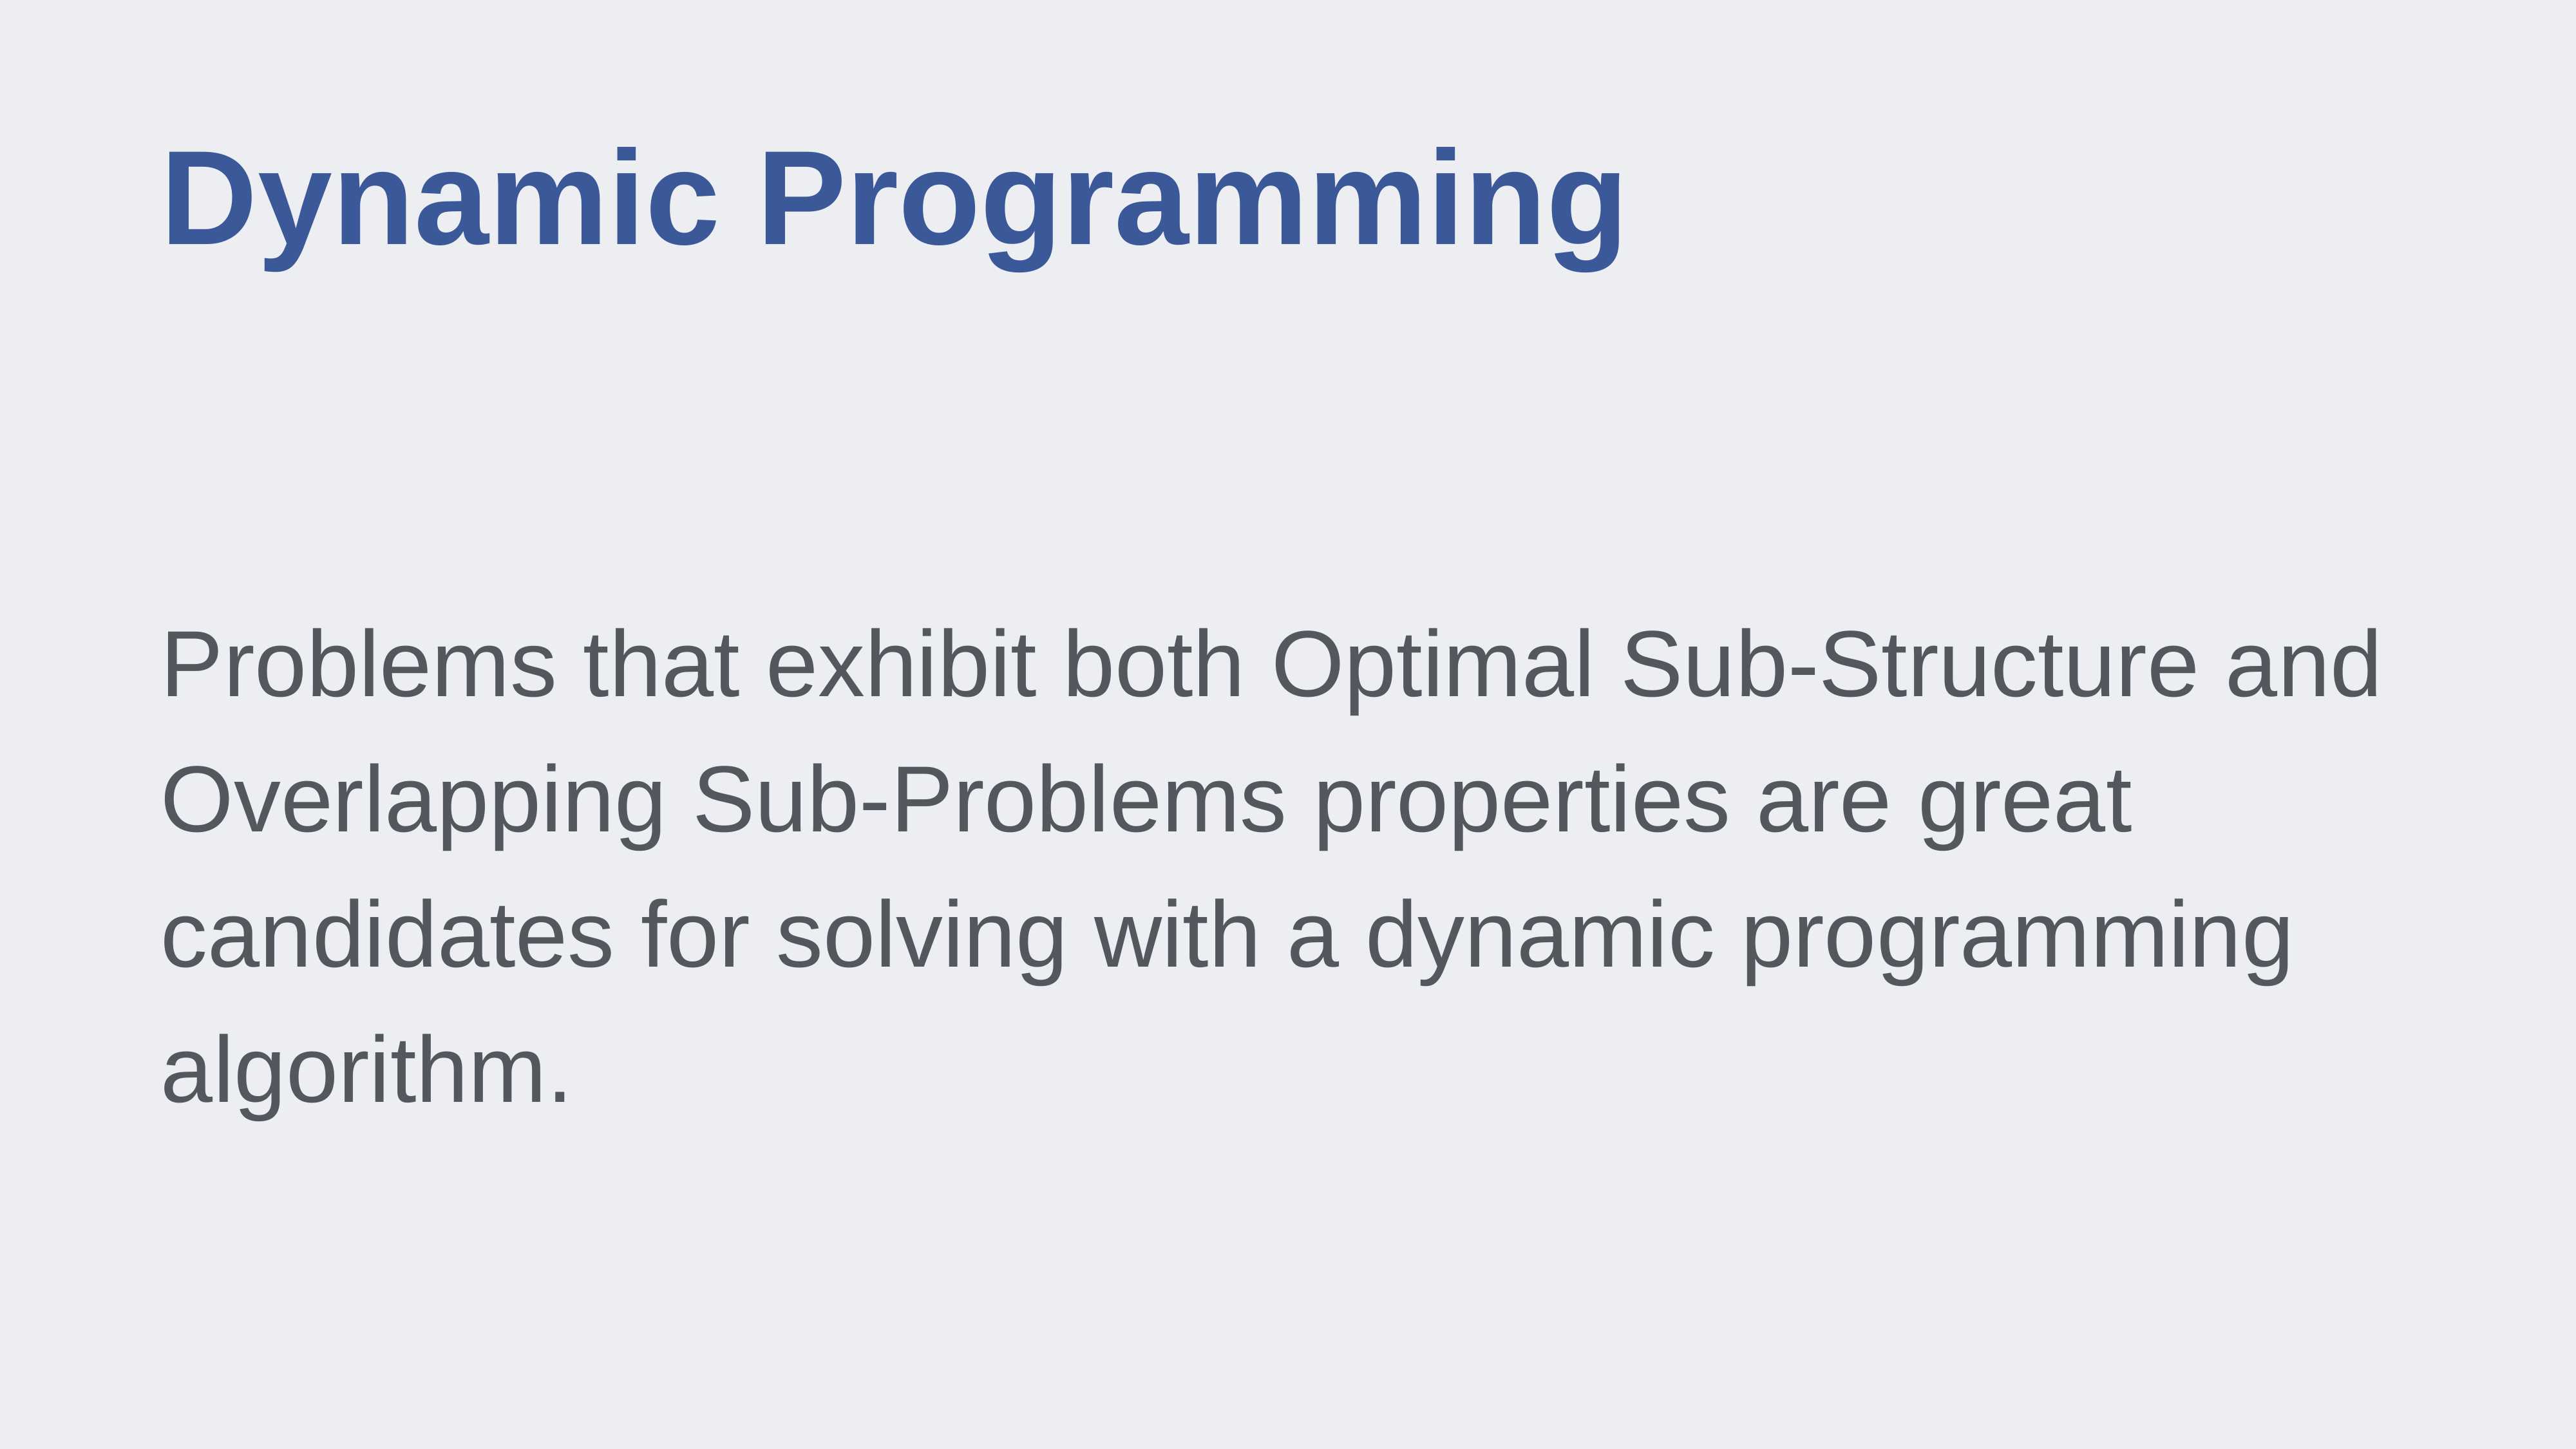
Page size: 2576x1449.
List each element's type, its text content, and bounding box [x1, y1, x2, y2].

title Dynamic Programming [160, 109, 2415, 305]
list Problems that exhibit both Optimal Sub-Structure and Overlapping Sub-Problems properties are great candidates for solving with a dynamic programming algorithm. [160, 580, 2445, 1311]
